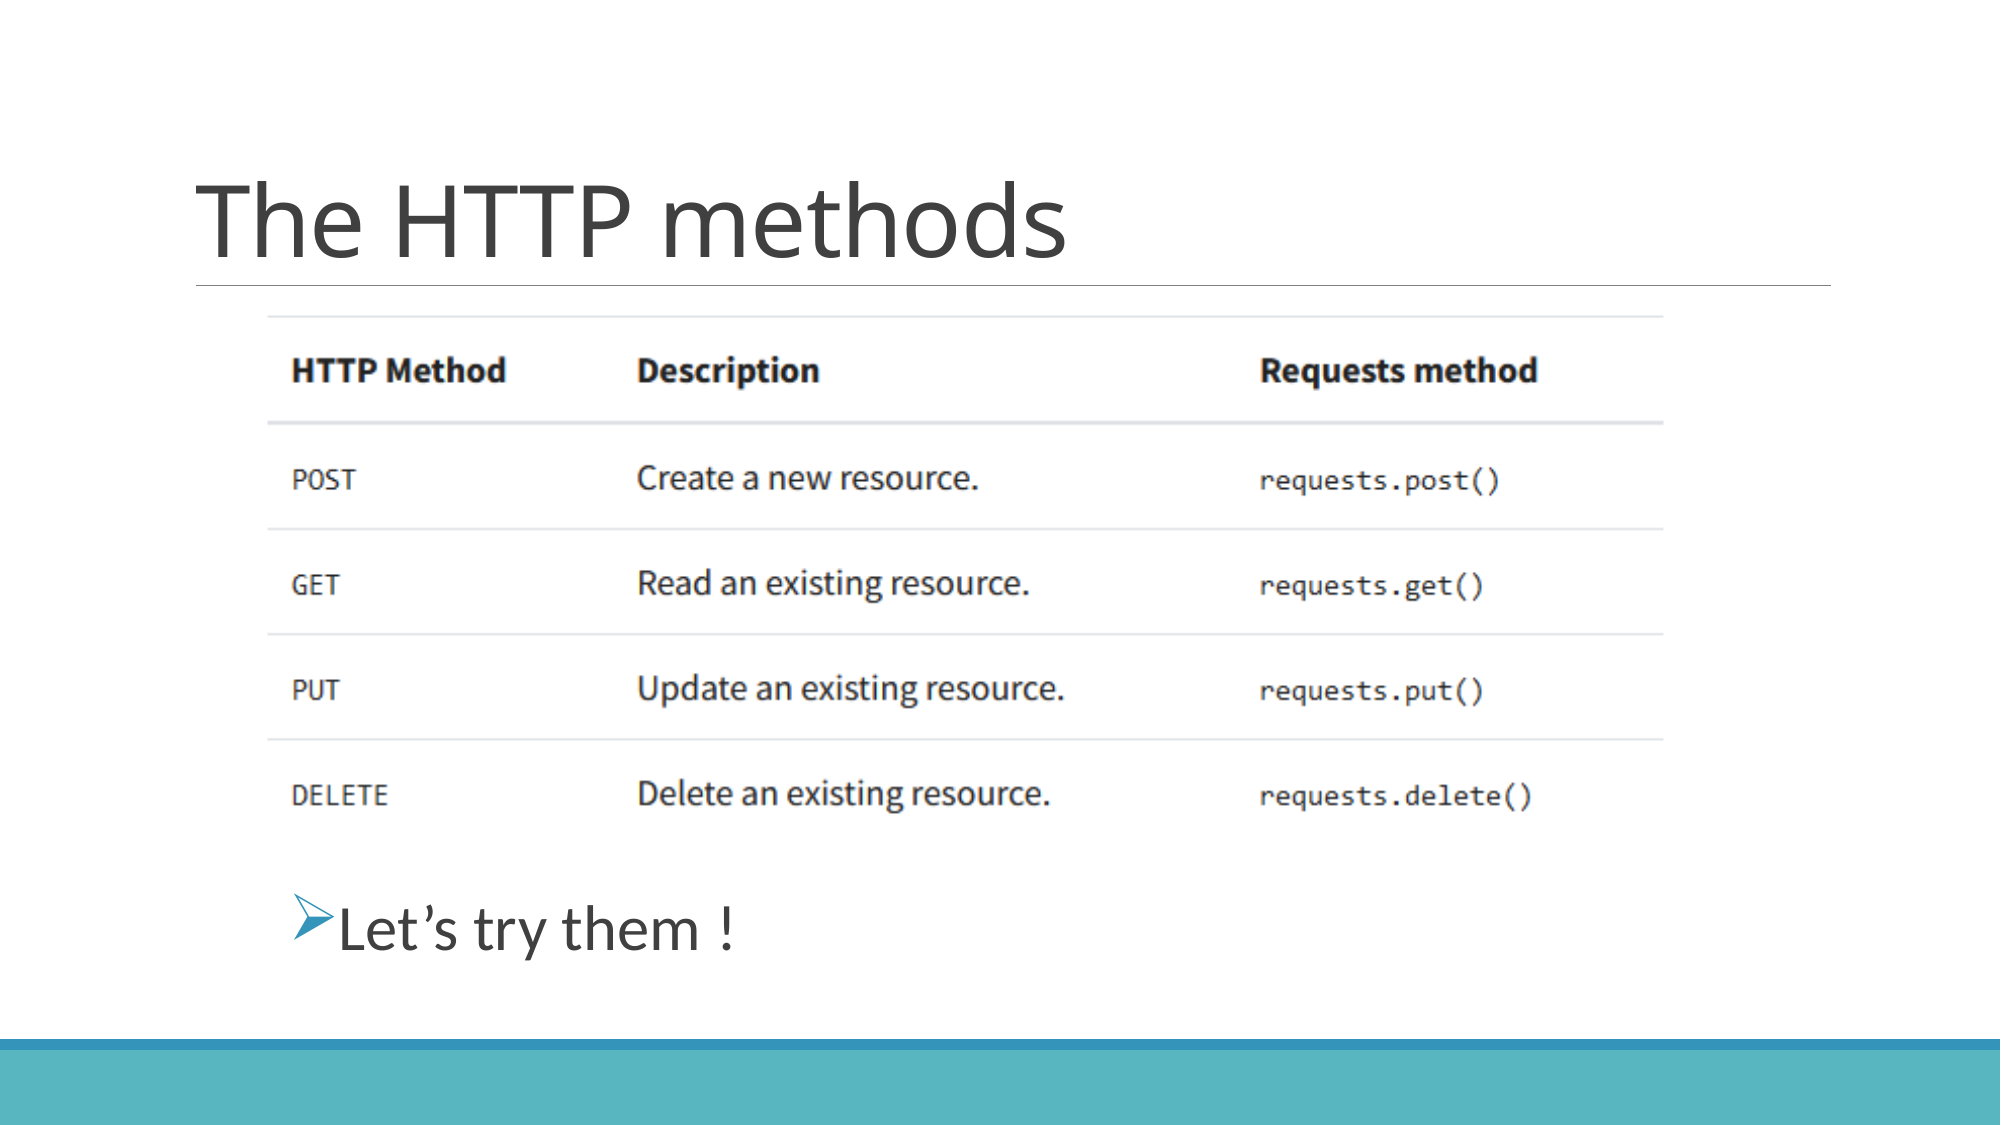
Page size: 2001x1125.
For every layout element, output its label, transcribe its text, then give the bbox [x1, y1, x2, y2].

title The HTTP methods [180, 47, 1830, 285]
text_box Let’s try them ! [288, 886, 1109, 972]
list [258, 306, 1672, 841]
